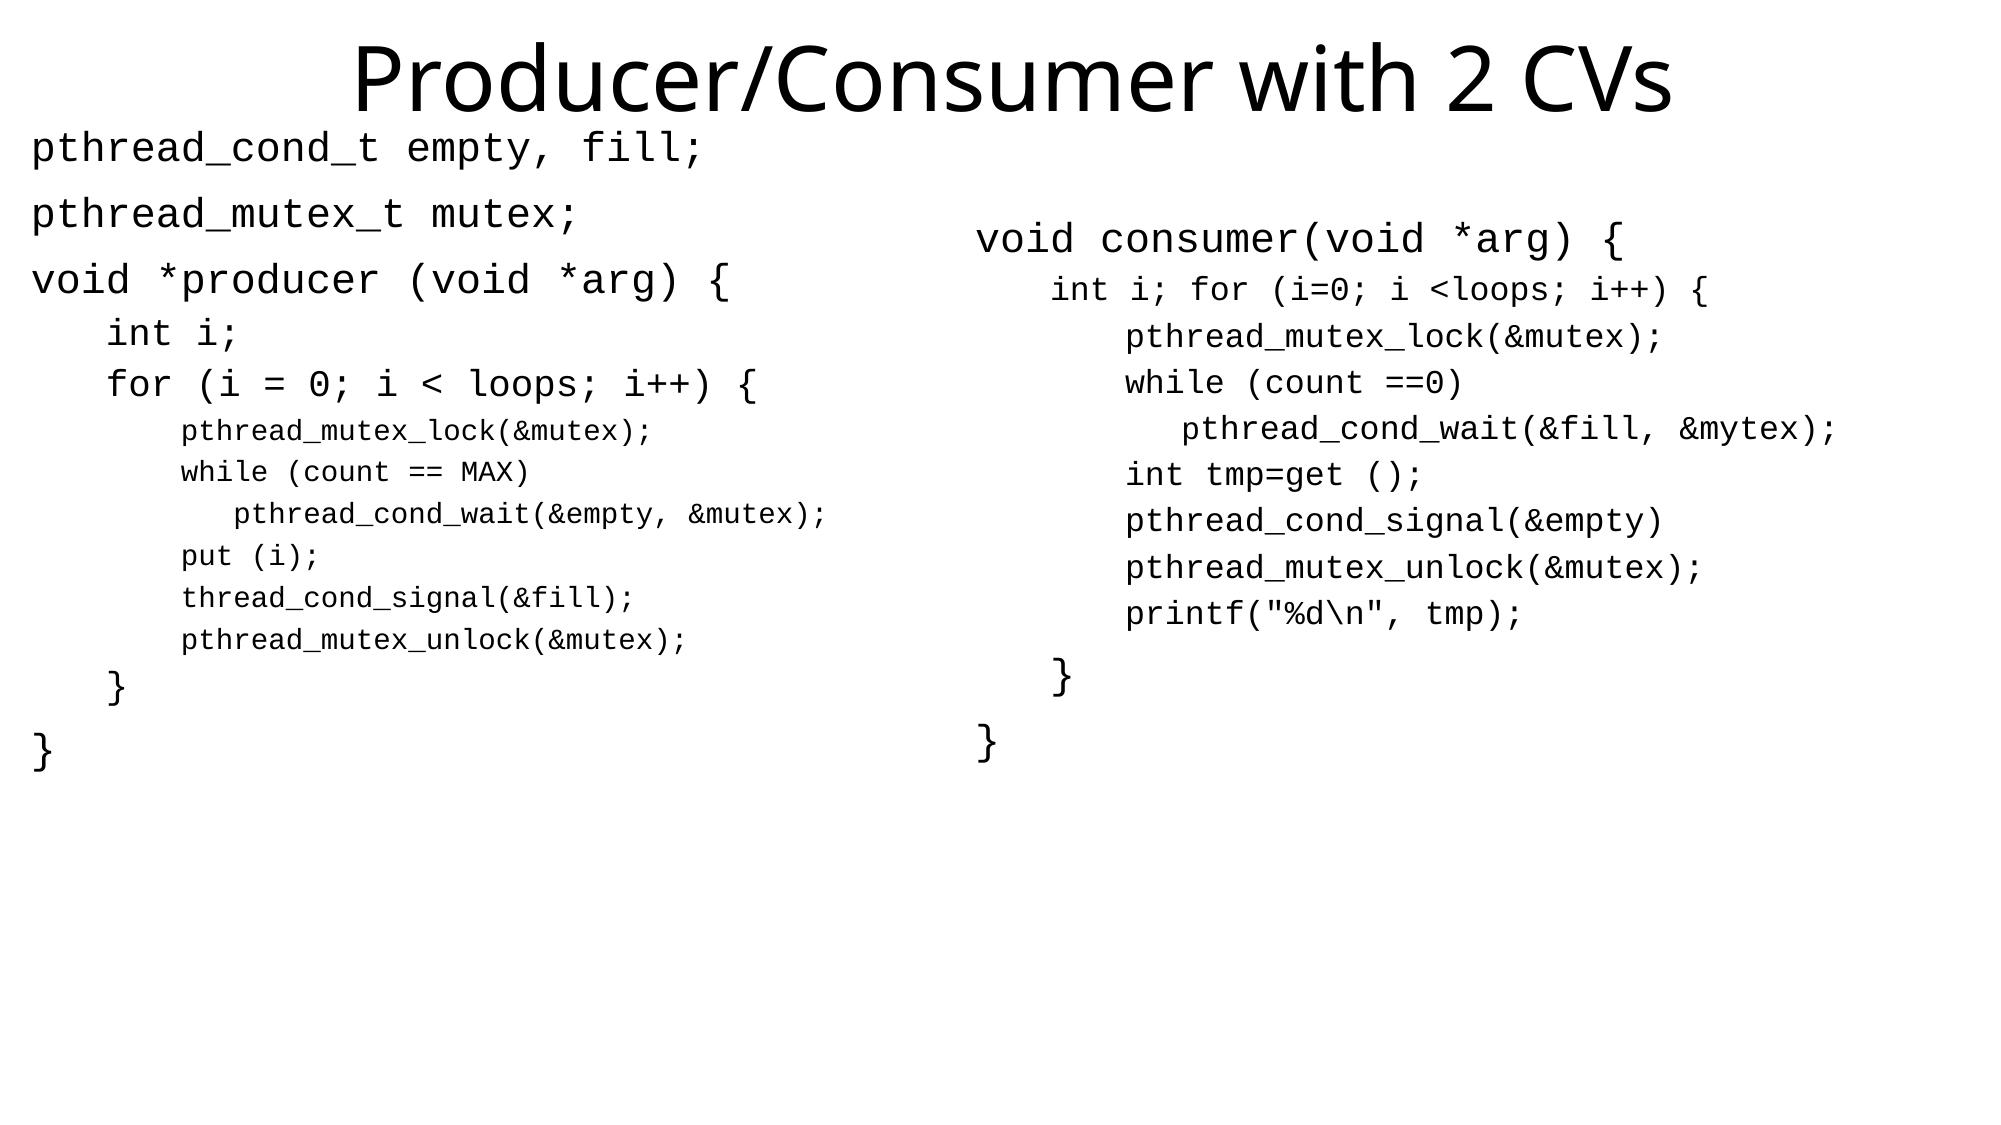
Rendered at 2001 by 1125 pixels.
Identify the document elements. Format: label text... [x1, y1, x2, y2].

text_box void consumer(void *arg) { int i; for (i=0; i <loops; i++) { pthread_mutex_lock(&mutex); while (count ==0) pthread_cond_wait(&fill, &mytex); int tmp=get (); pthread_cond_signal(&empty) pthread_mutex_unlock(&mutex); printf("%d\n", tmp); } } [960, 138, 1955, 1099]
list ﻿pthread_cond_t empty, fill; ﻿pthread_mutex_t mutex; void *producer (void *arg) { int i; for (i = 0; i < loops; i++) { pthread_mutex_lock(&mutex); while (count == MAX) pthread_cond_wait(&empty, &mutex); put (i); thread_cond_signal(&fill); pthread_mutex_unlock(&mutex); } } [15, 118, 881, 1054]
title Producer/Consumer with 2 CVs [150, 24, 1876, 139]
